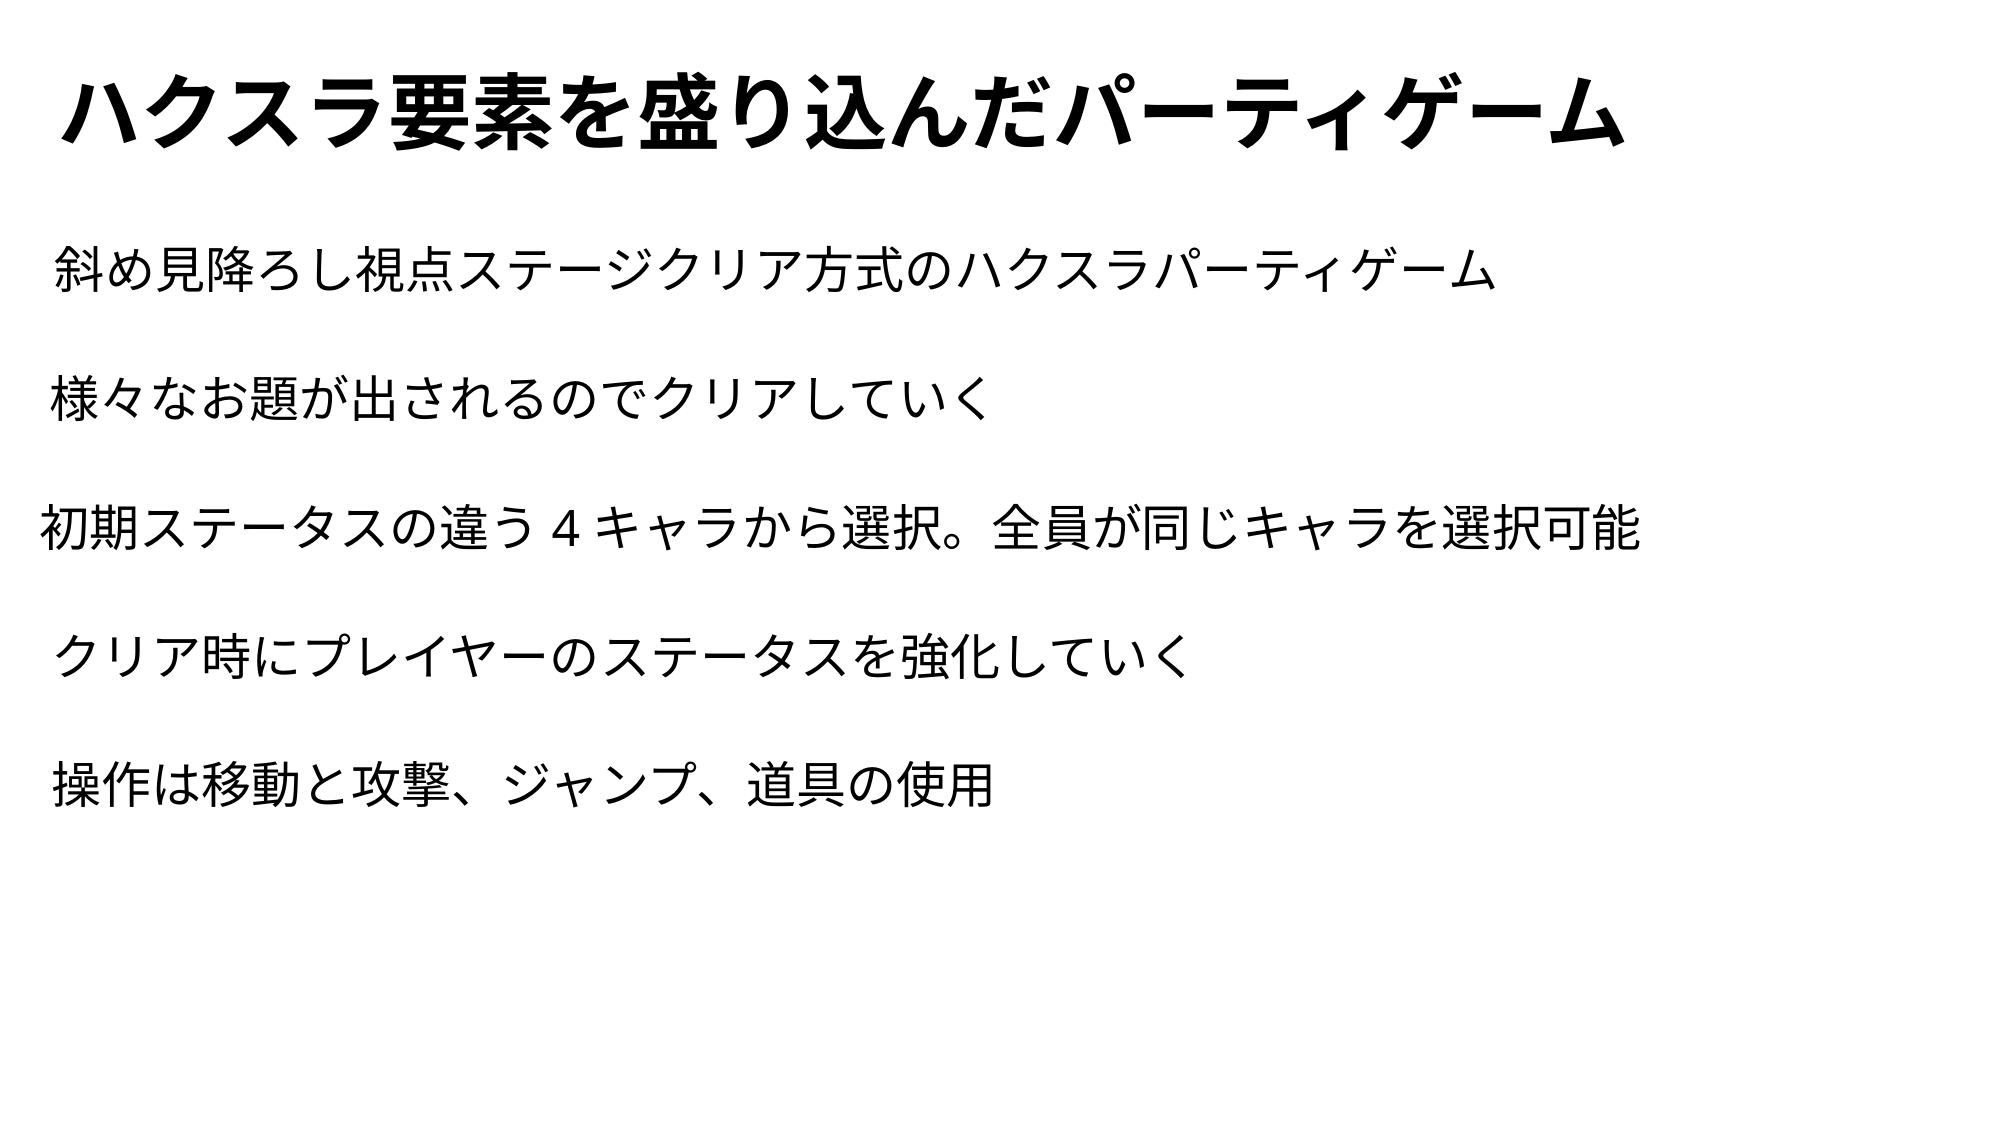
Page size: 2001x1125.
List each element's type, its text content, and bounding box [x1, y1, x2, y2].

text_box 初期ステータスの違う4キャラから選択。全員が同じキャラを選択可能 [24, 488, 1657, 564]
text_box クリア時にプレイヤーのステータスを強化していく [36, 617, 1214, 693]
text_box 操作は移動と攻撃、ジャンプ、道具の使用 [36, 746, 1011, 822]
text_box 様々なお題が出されるのでクリアしていく [34, 360, 1014, 435]
text_box 斜め見降ろし視点ステージクリア方式のハクスラパーティゲーム [40, 230, 1513, 306]
text_box ハクスラ要素を盛り込んだパーティゲーム [42, 52, 1645, 168]
